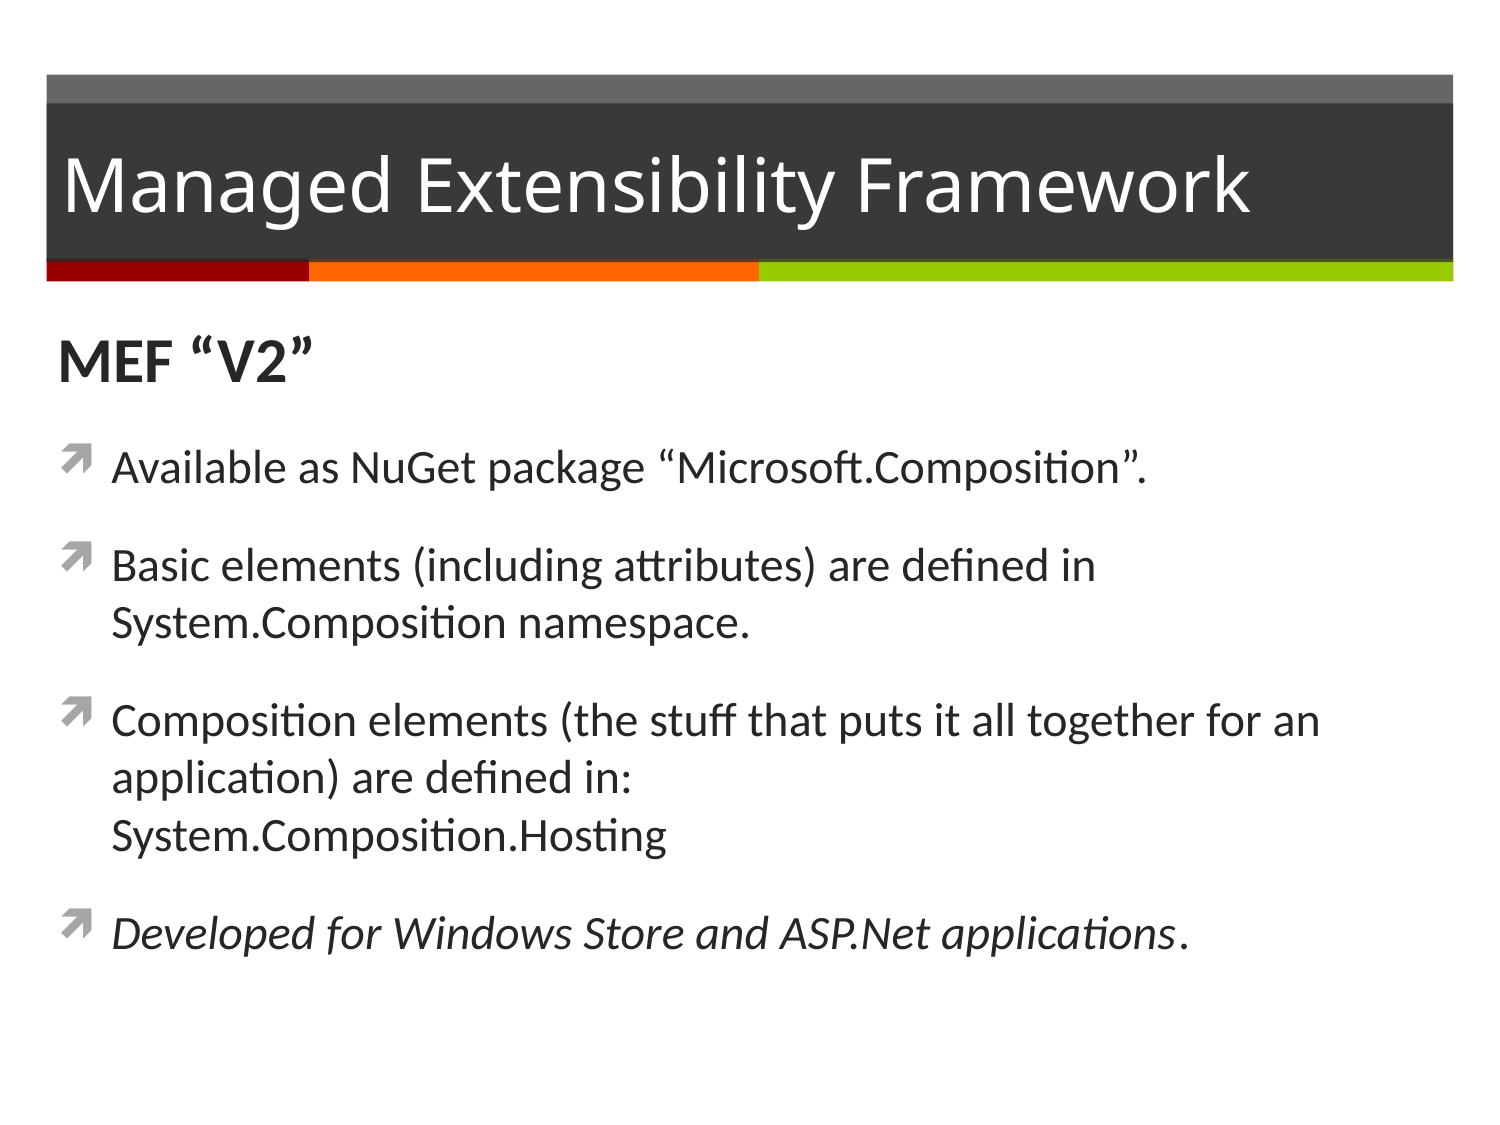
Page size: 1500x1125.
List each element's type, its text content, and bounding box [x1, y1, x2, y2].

title Managed Extensibility Framework [46, 103, 1454, 263]
list MEF “V2” Available as NuGet package “Microsoft.Composition”. Basic elements (including attributes) are defined in System.Composition namespace. Composition elements (the stuff that puts it all together for an application) are defined in: System.Composition.Hosting Developed for Windows Store and ASP.Net applications. [42, 311, 1454, 967]
